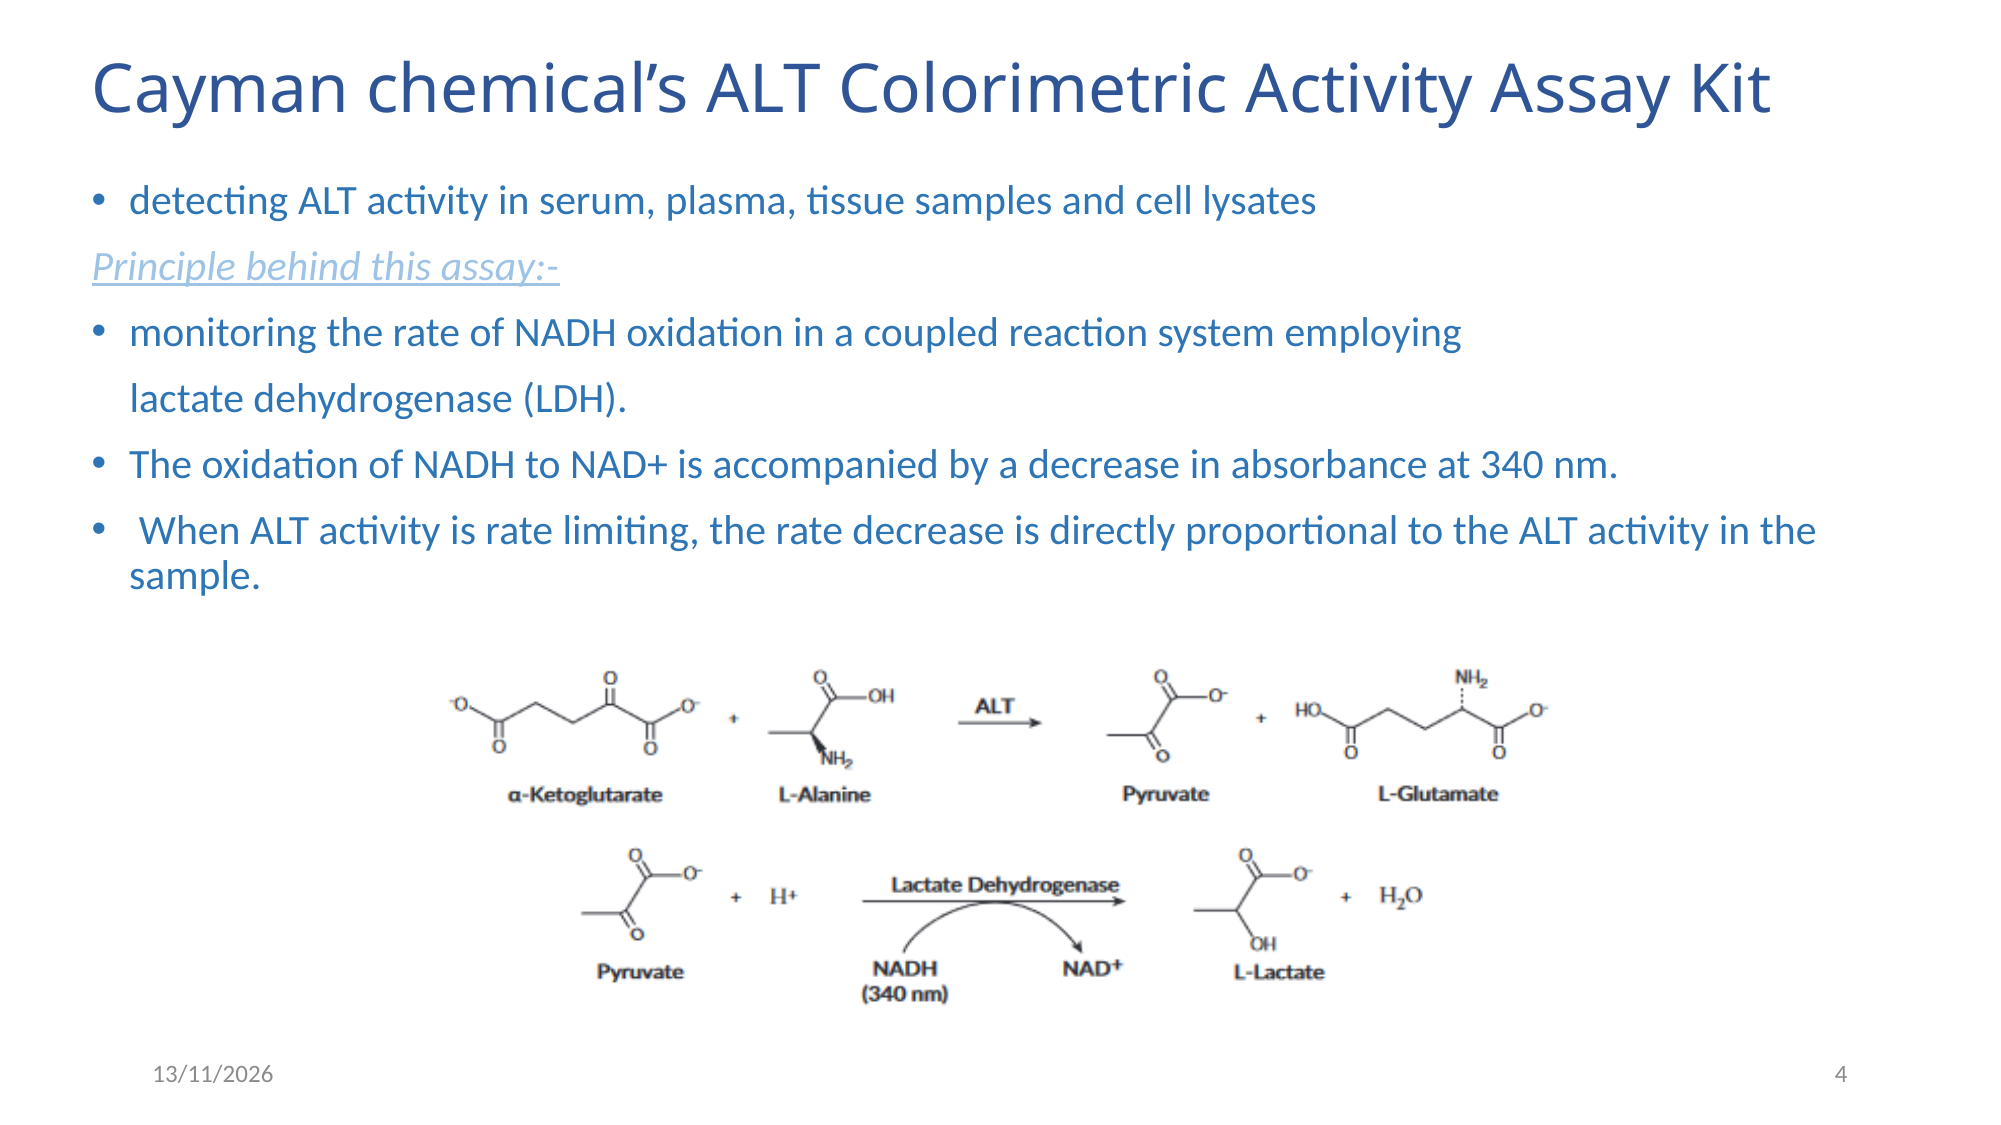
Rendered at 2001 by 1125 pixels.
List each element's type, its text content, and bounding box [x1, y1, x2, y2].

title Cayman chemical’s ALT Colorimetric Activity Assay Kit [76, 22, 1802, 171]
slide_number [137, 1042, 588, 1103]
picture [393, 643, 1569, 1040]
list detecting ALT activity in serum, plasma, tissue samples and cell lysates Principle behind this assay:- monitoring the rate of NADH oxidation in a coupled reaction system employing lactate dehydrogenase (LDH). The oxidation of NADH to NAD+ is accompanied by a decrease in absorbance at 340 nm. When ALT activity is rate limiting, the rate decrease is directly proportional to the ALT activity in the sample. [76, 171, 1972, 1103]
slide_number 4 [1412, 1042, 1863, 1103]
